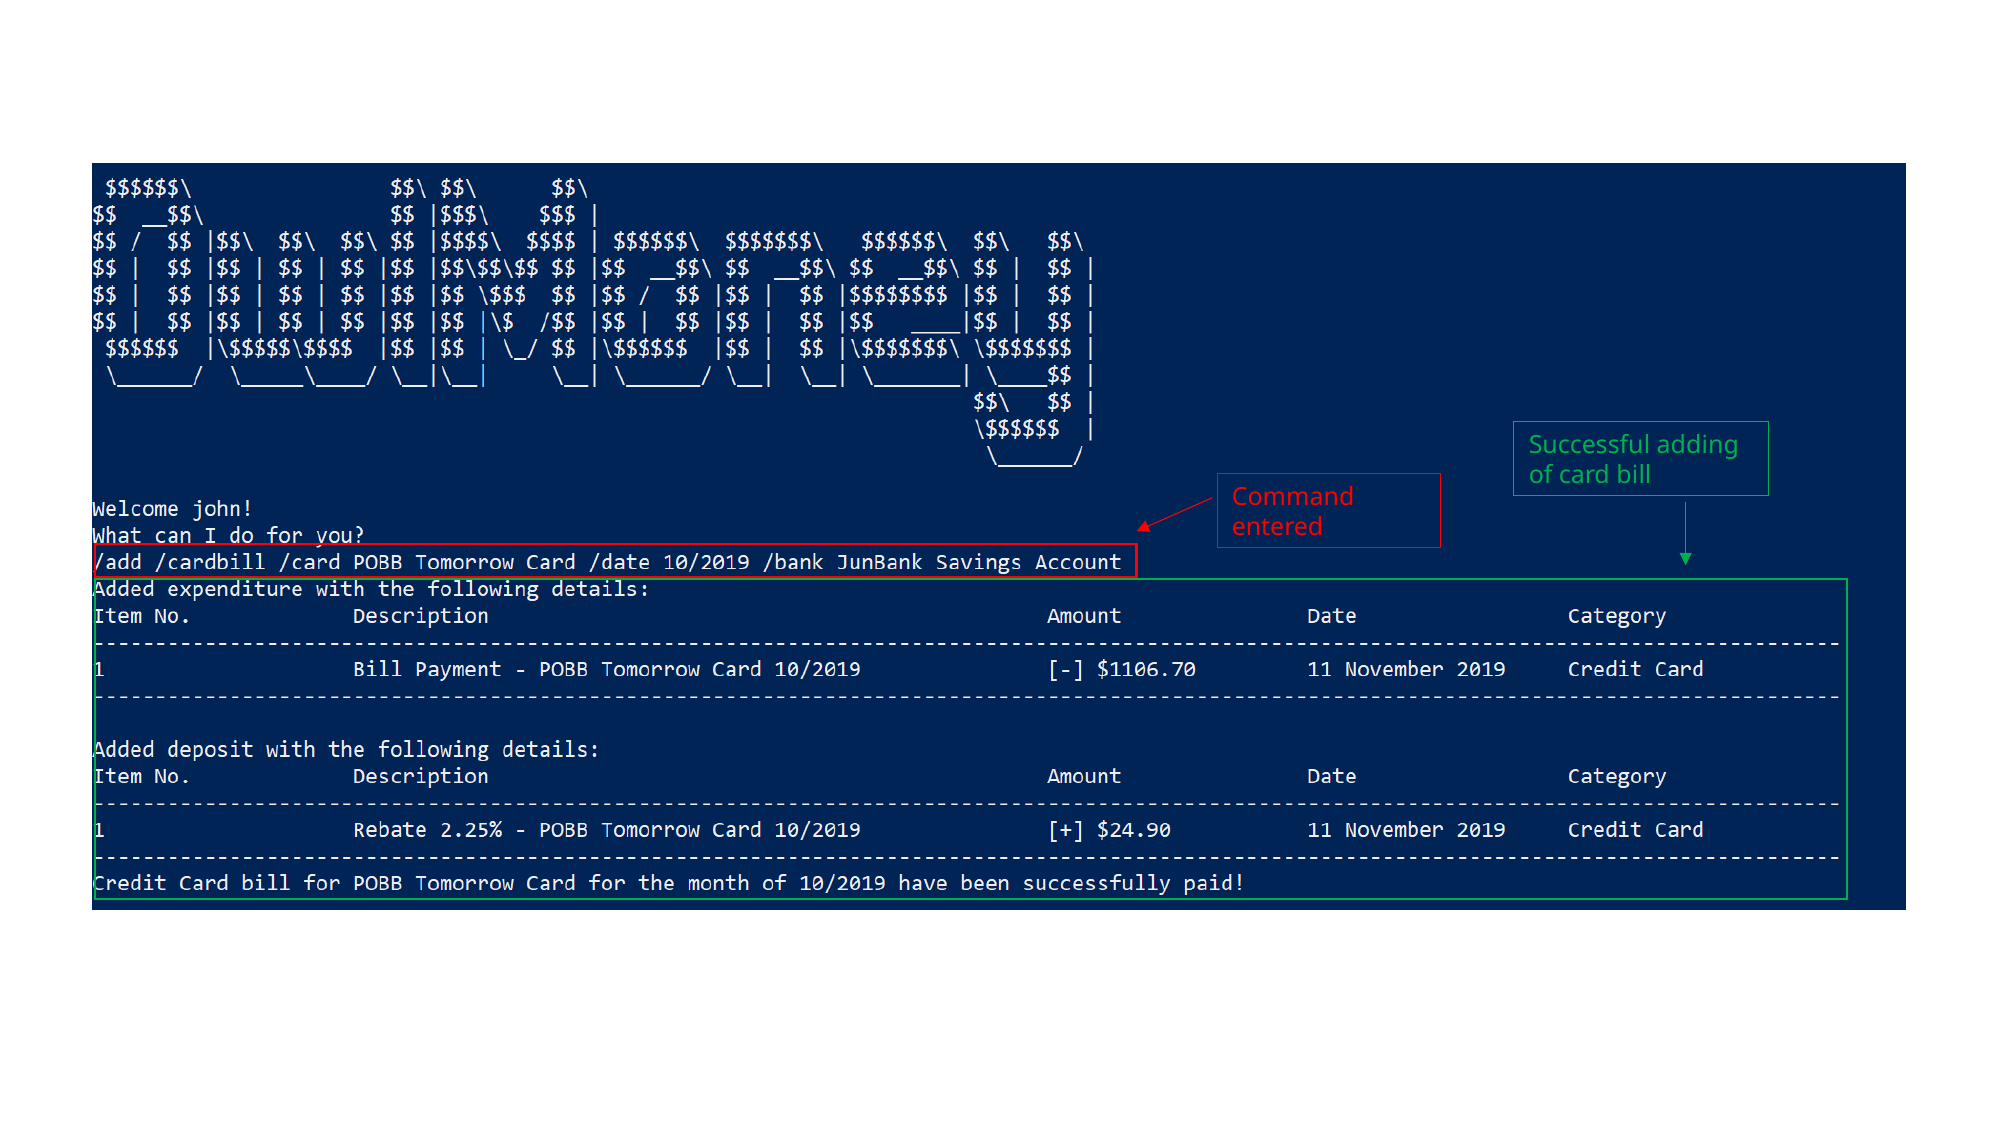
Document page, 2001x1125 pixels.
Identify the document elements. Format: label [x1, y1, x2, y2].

text_box [1136, 497, 1213, 532]
picture [92, 163, 1906, 910]
